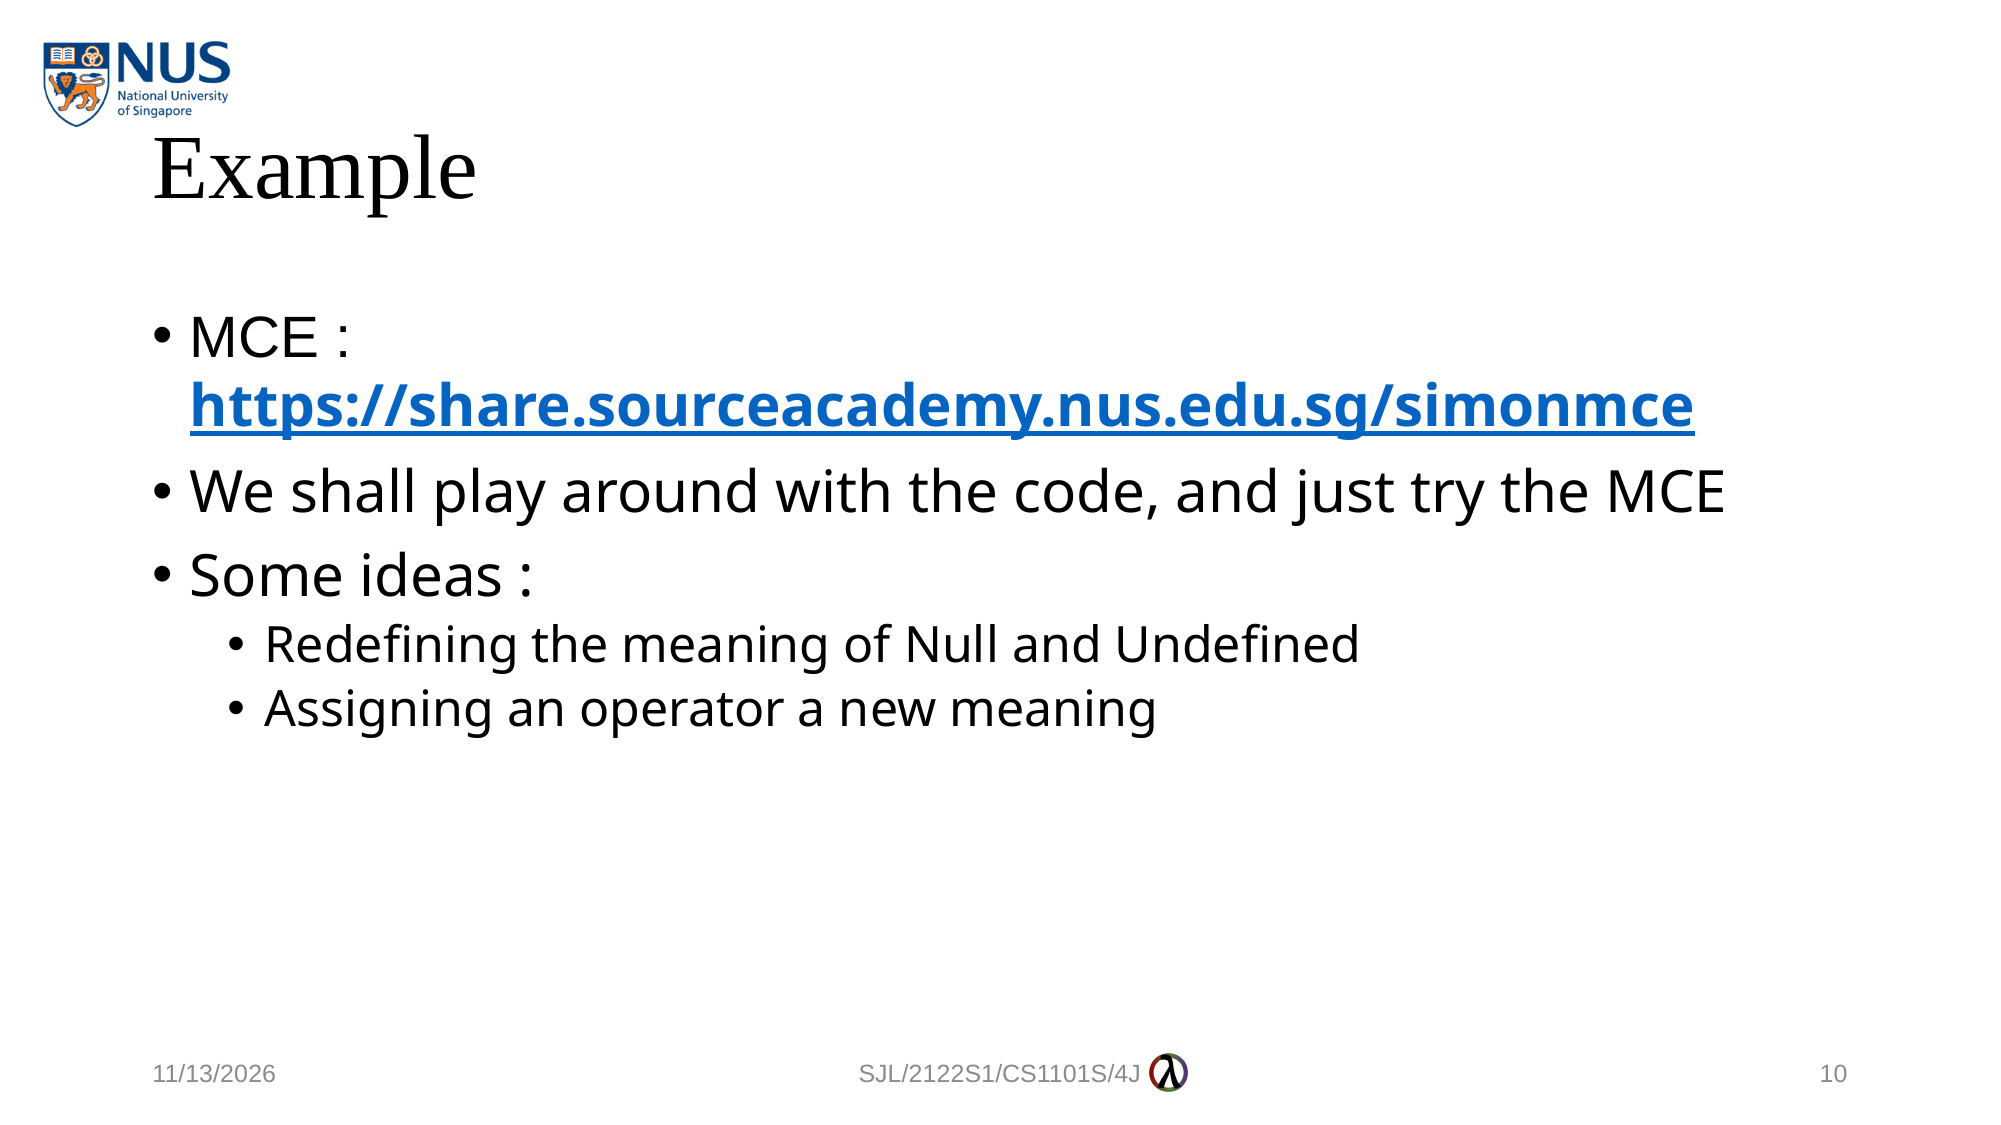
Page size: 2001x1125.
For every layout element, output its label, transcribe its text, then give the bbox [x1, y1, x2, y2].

footer SJL/2122S1/CS1101S/4J [662, 1042, 1338, 1103]
slide_number 10 [1412, 1042, 1863, 1103]
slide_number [137, 1042, 588, 1103]
list MCE : https://share.sourceacademy.nus.edu.sg/simonmce We shall play around with the code, and just try the MCE Some ideas : Redefining the meaning of Null and Undefined Assigning an operator a new meaning [137, 299, 1863, 1014]
picture [0, 14, 250, 154]
title Example [137, 59, 1863, 278]
